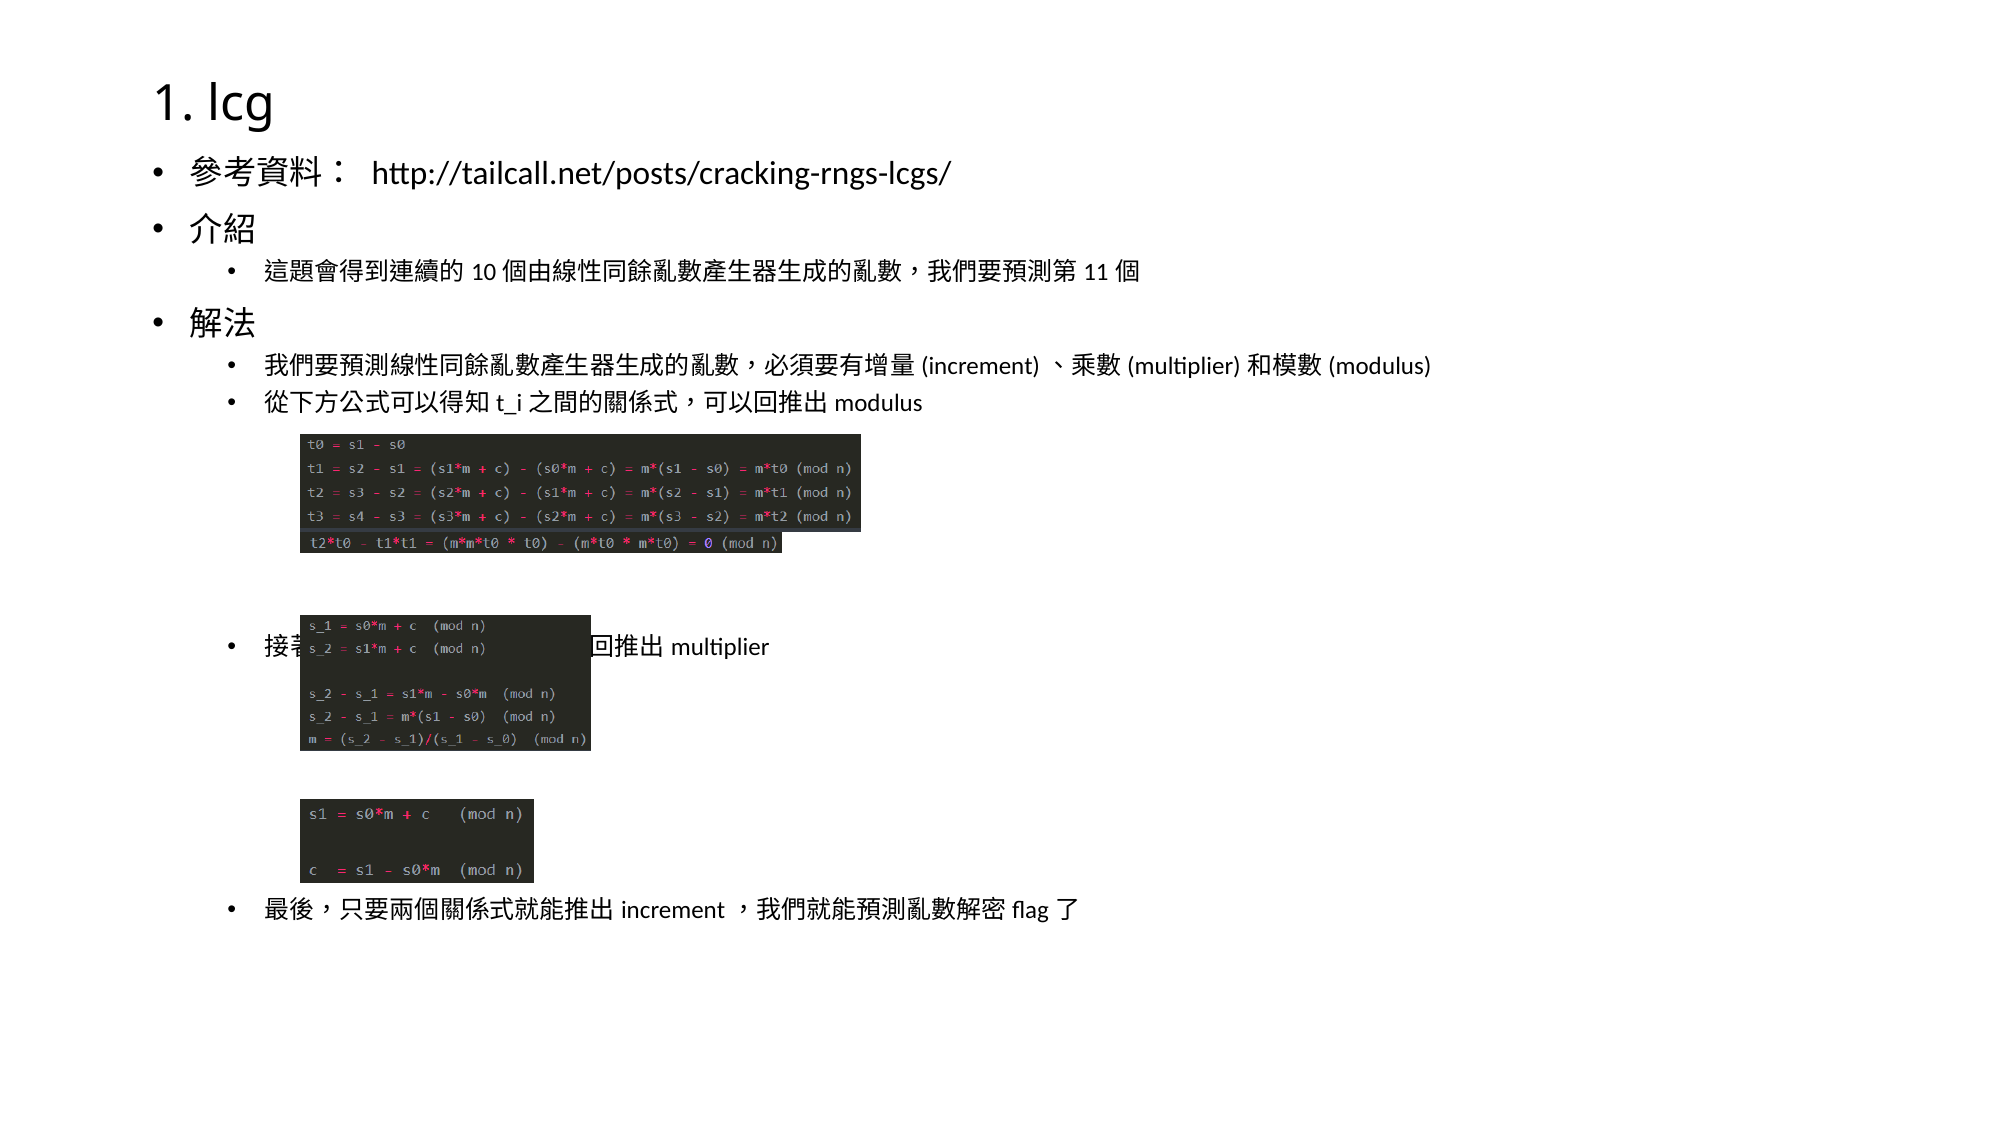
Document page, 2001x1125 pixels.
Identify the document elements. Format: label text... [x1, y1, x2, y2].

picture [300, 615, 591, 751]
list 參考資料： http://tailcall.net/posts/cracking-rngs-lcgs/ 介紹 這題會得到連續的10個由線性同餘亂數產生器生成的亂數，我們要預測第11個 解法 我們要預測線性同餘亂數產生器生成的亂數，必須要有增量(increment)、乘數(multiplier)和模數(modulus) 從下方公式可以得知t_i之間的關係式，可以回推出modulus 接著，解以下聯立方程，可以回推出multiplier 最後，只要兩個關係式就能推出increment，我們就能預測亂數解密flag了 [137, 148, 1863, 1014]
picture [300, 799, 534, 883]
title 1. lcg [137, 59, 1863, 148]
picture [300, 434, 861, 553]
